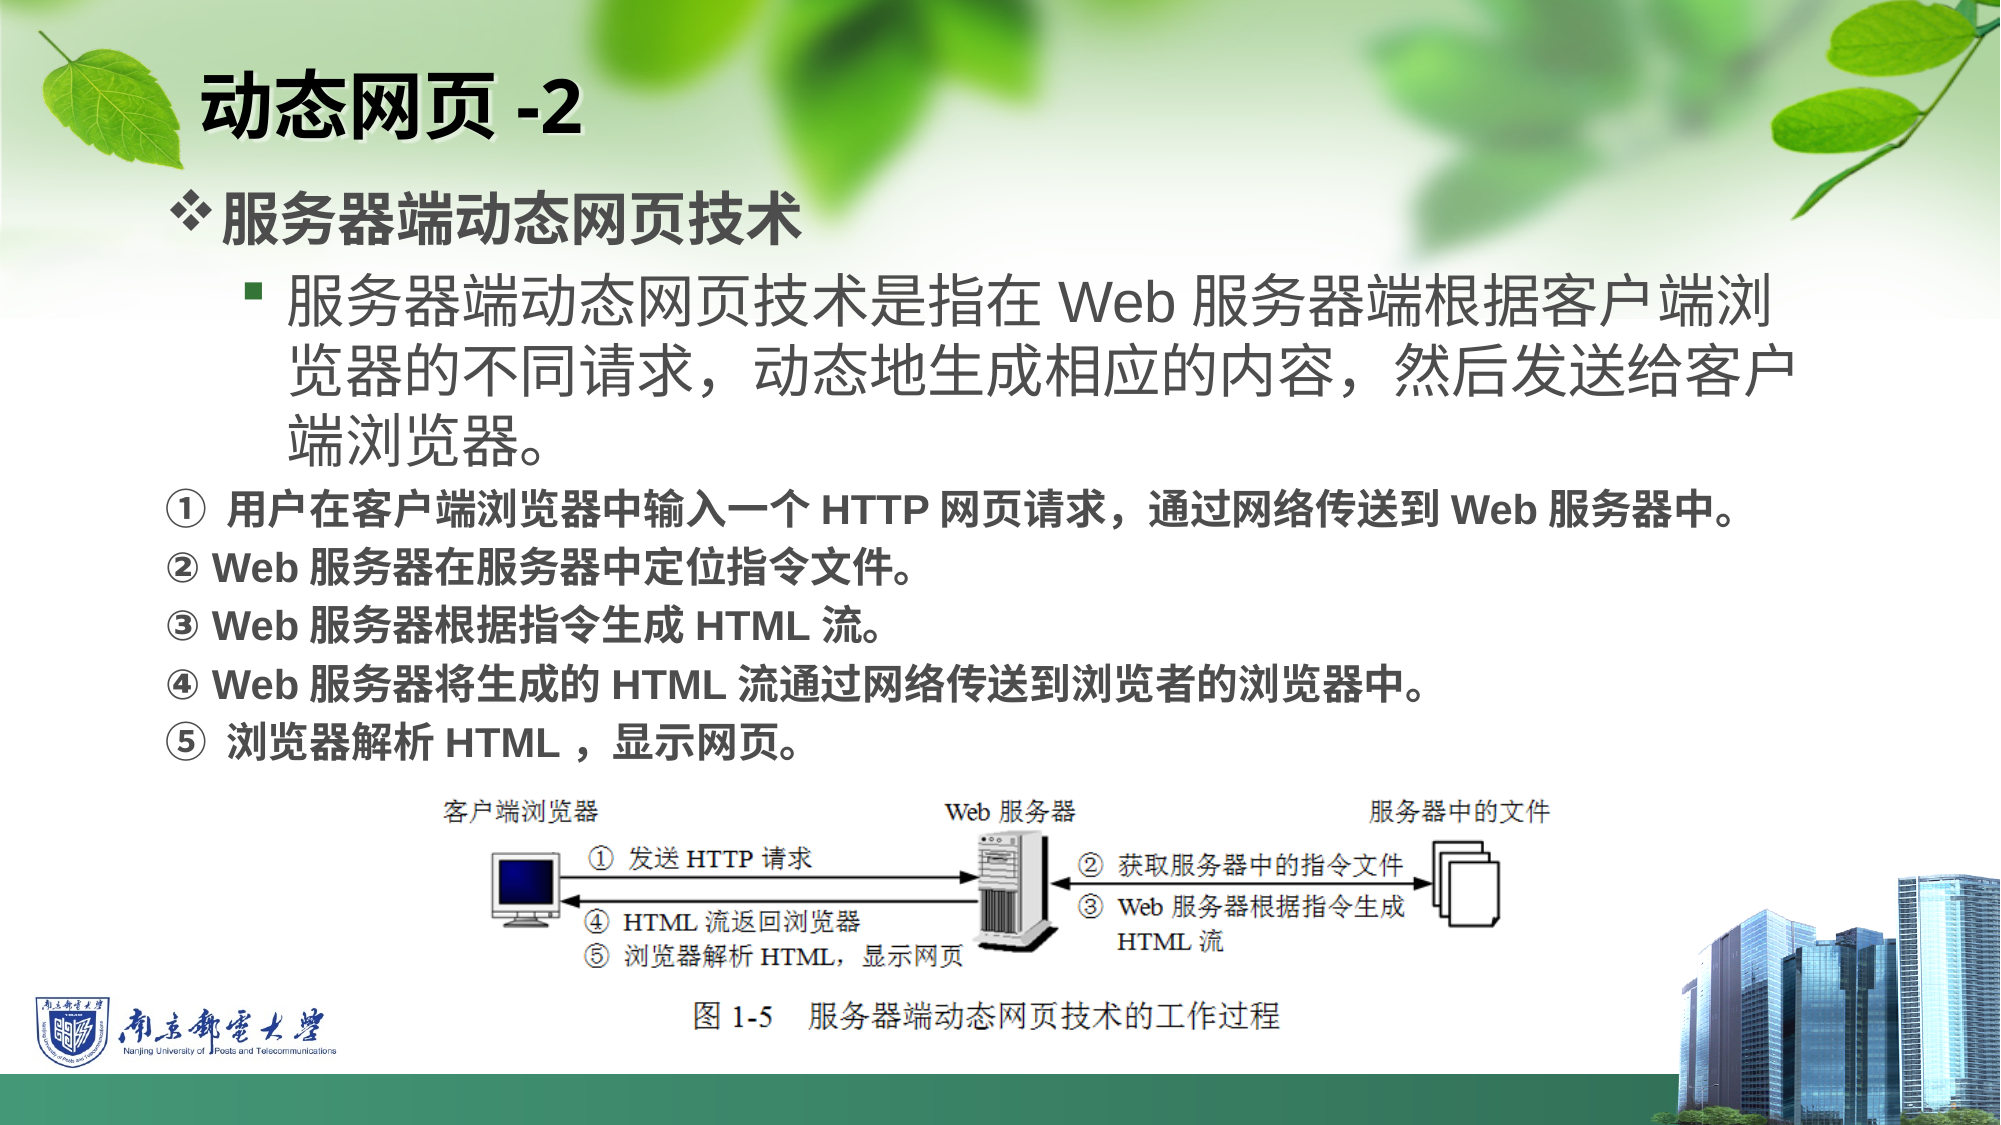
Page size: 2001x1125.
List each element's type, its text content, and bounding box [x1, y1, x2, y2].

list 服务器端动态网页技术 服务器端动态网页技术是指在Web服务器端根据客户端浏览器的不同请求，动态地生成相应的内容，然后发送给客户端浏览器。 ① 用户在客户端浏览器中输入一个HTTP网页请求，通过网络传送到Web服务器中。 ② Web服务器在服务器中定位指令文件。 ③ Web服务器根据指令生成HTML流。 ④ Web服务器将生成的HTML流通过网络传送到浏览者的浏览器中。 ⑤ 浏览器解析HTML，显示网页。 [150, 174, 1838, 1013]
picture [33, 995, 338, 1070]
picture [407, 778, 1580, 1063]
picture [0, 0, 2000, 319]
title 动态网页-2 [183, 57, 1767, 150]
